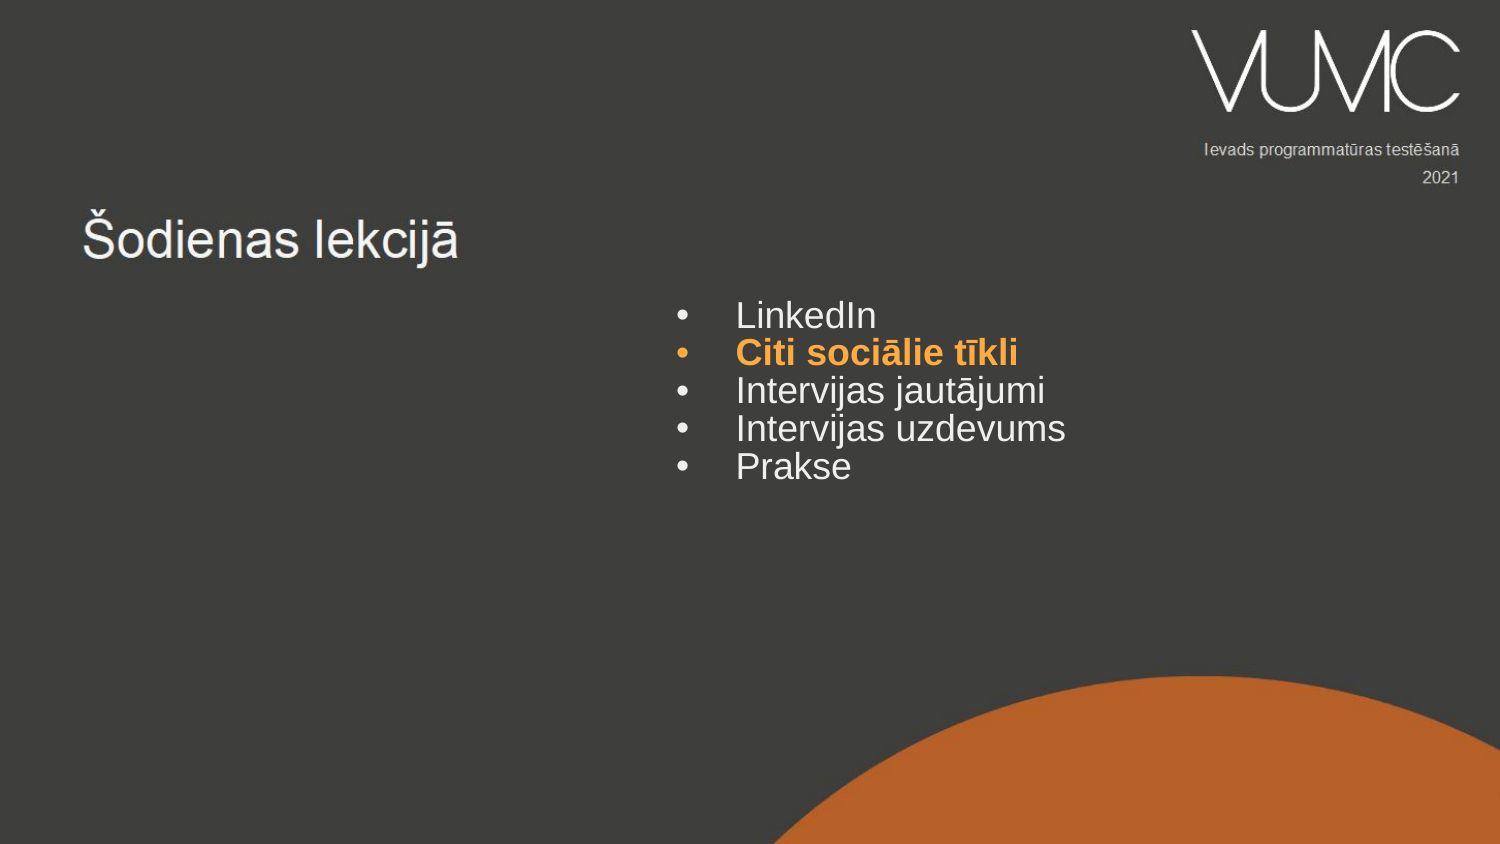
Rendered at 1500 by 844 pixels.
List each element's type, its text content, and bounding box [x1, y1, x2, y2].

list LinkedIn Citi sociālie tīkli Intervijas jautājumi Intervijas uzdevums Prakse [649, 292, 1449, 750]
picture [0, 0, 1500, 844]
